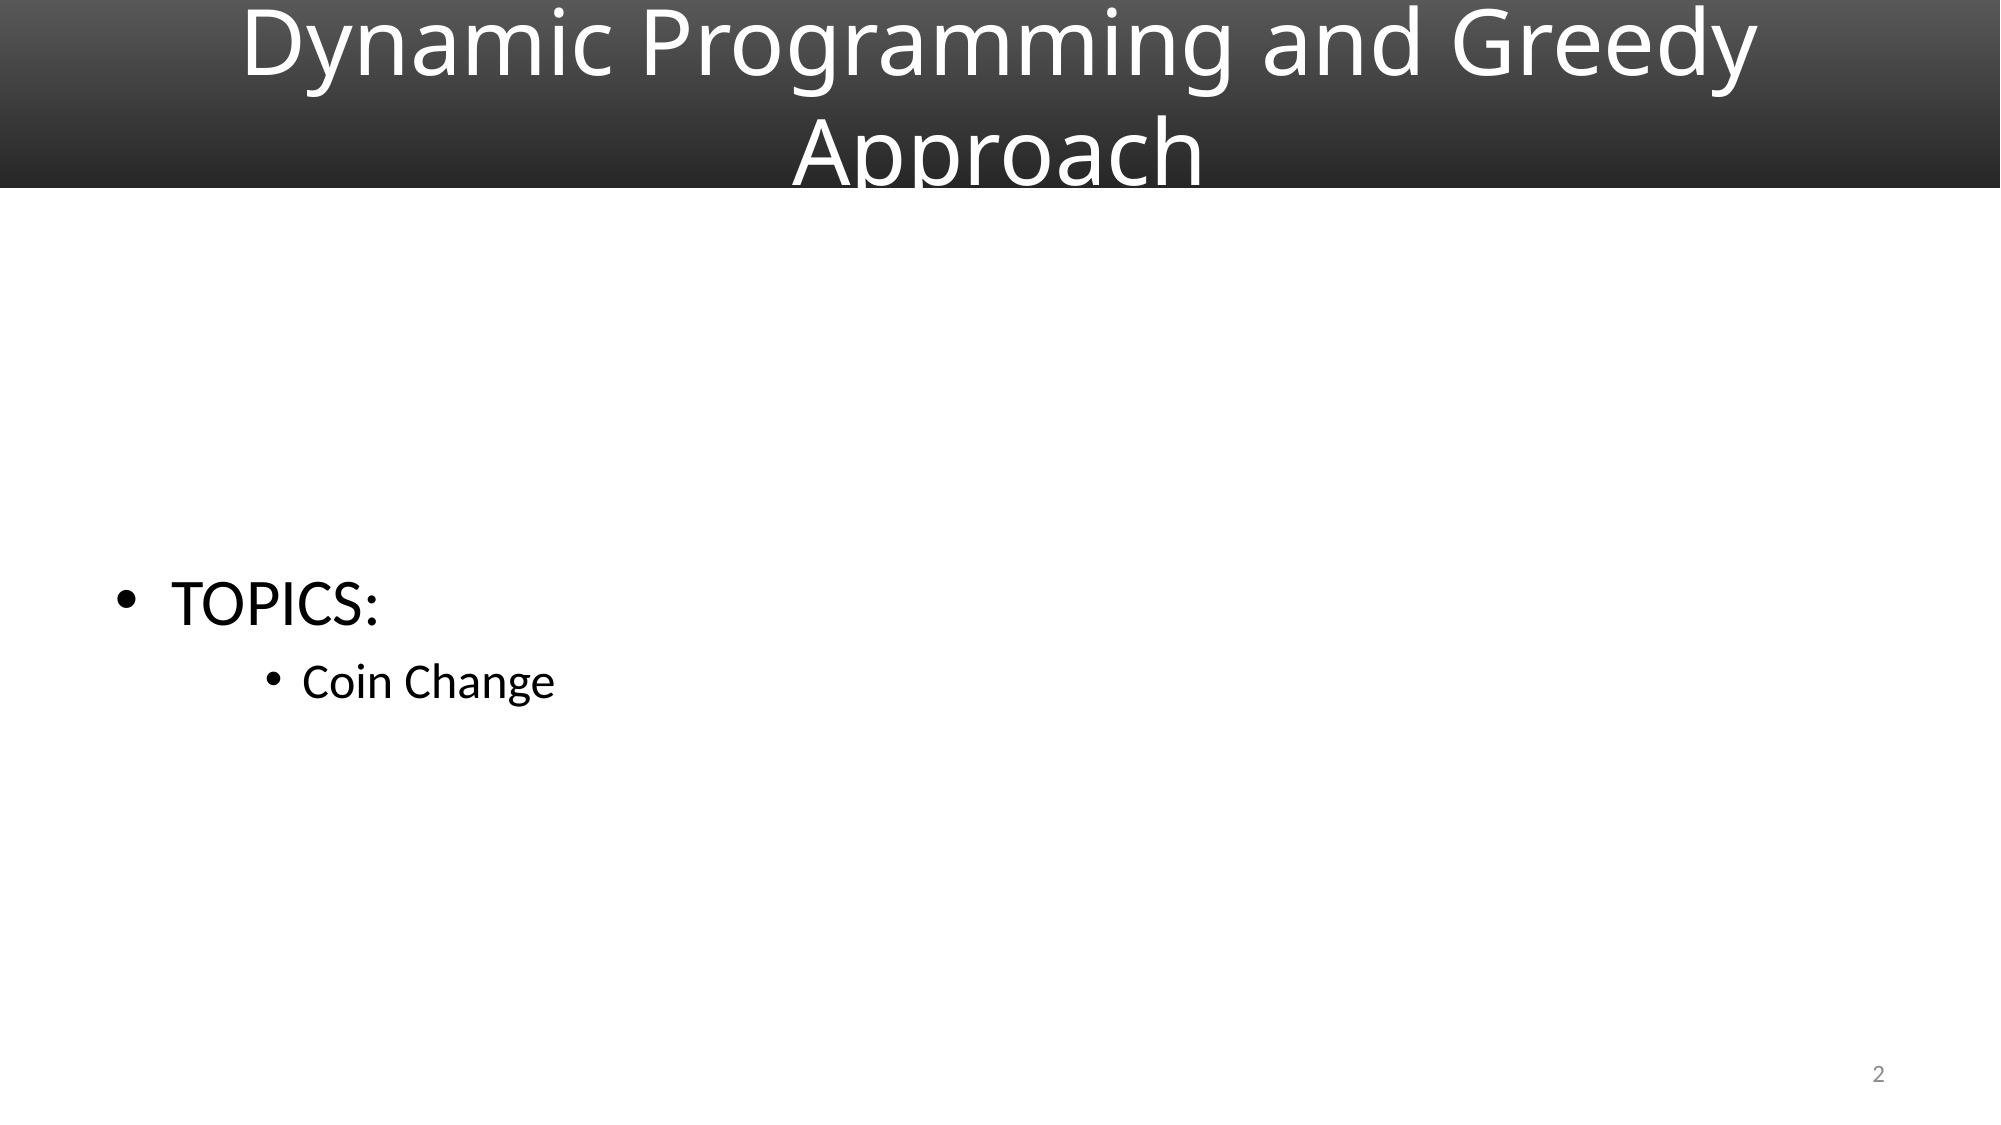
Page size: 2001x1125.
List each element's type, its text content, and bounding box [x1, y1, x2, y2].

slide_number 2 [1433, 1042, 1900, 1103]
list TOPICS: Coin Change [99, 262, 1900, 1005]
title Dynamic Programming and Greedy Approach [99, 24, 1900, 163]
